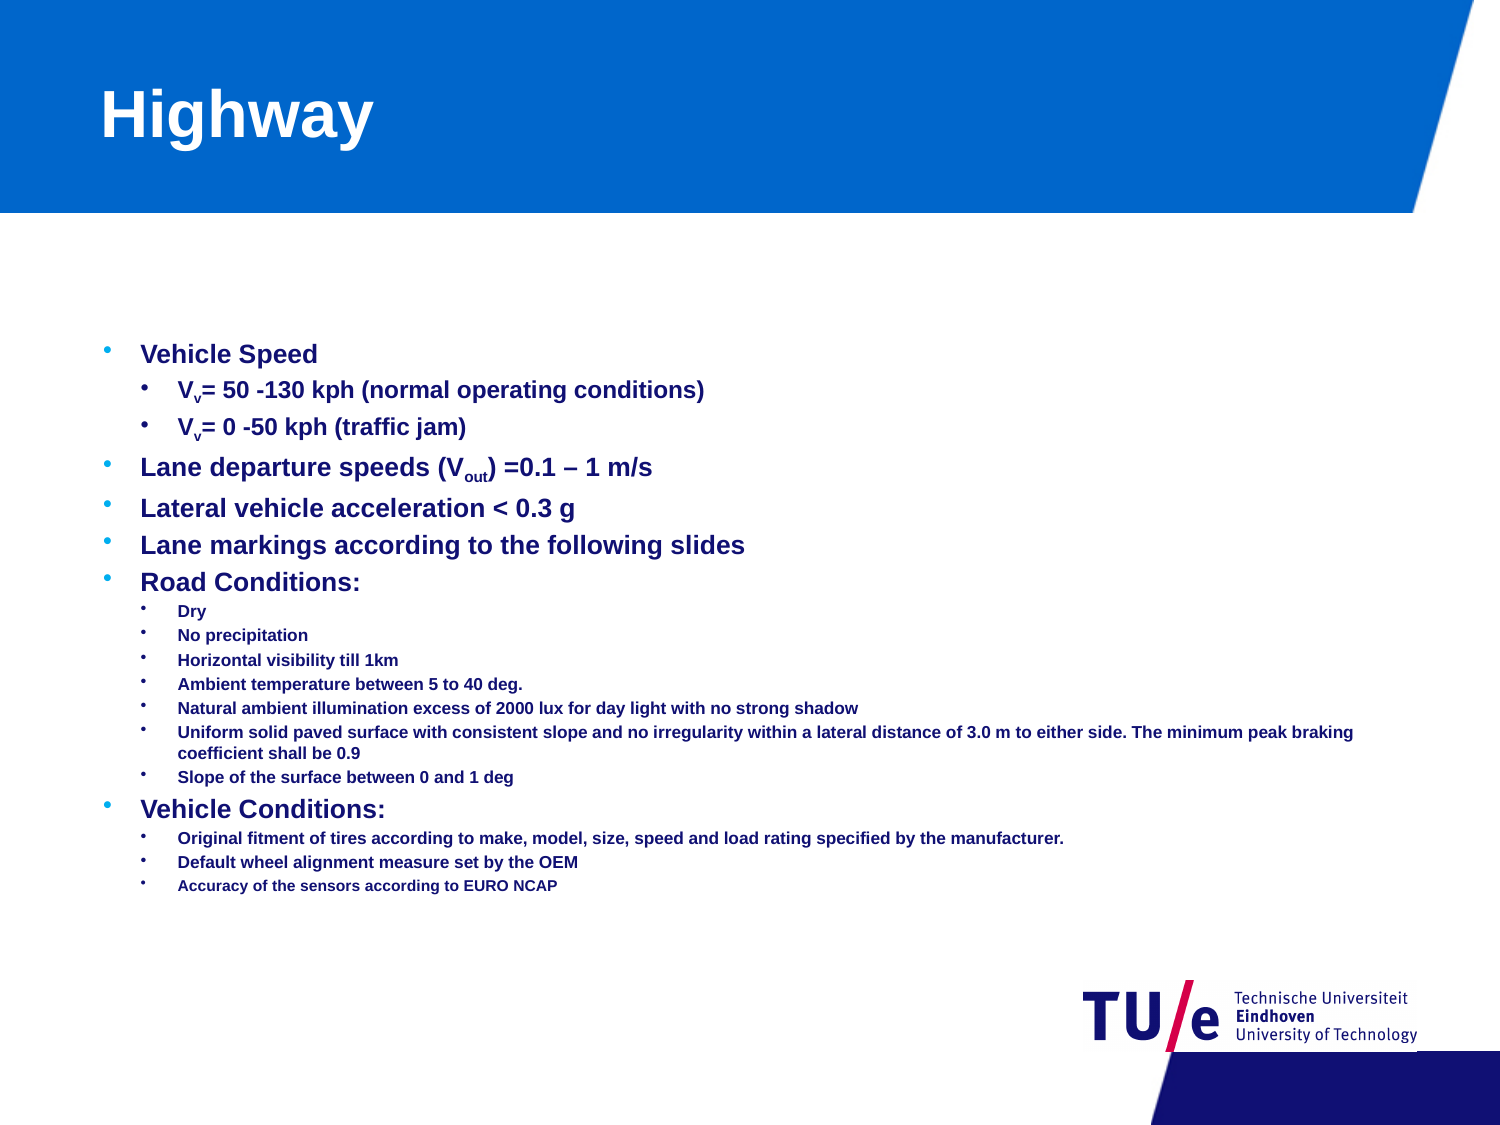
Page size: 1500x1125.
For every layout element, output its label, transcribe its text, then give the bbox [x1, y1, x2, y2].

picture [0, 0, 1474, 213]
list Vehicle Speed Vv= 50 -130 kph (normal operating conditions) Vv= 0 -50 kph (traffic jam) Lane departure speeds (Vout) =0.1 – 1 m/s Lateral vehicle acceleration < 0.3 g Lane markings according to the following slides Road Conditions: Dry No precipitation Horizontal visibility till 1km Ambient temperature between 5 to 40 deg. Natural ambient illumination excess of 2000 lux for day light with no strong shadow Uniform solid paved surface with consistent slope and no irregularity within a lateral distance of 3.0 m to either side. The minimum peak braking coefficient shall be 0.9 Slope of the surface between 0 and 1 deg Vehicle Conditions: Original fitment of tires according to make, model, size, speed and load rating specified by the manufacturer. Default wheel alignment measure set by the OEM Accuracy of the sensors according to EURO NCAP [103, 337, 1397, 901]
title Highway [100, 35, 1417, 187]
picture [1083, 980, 1500, 1125]
